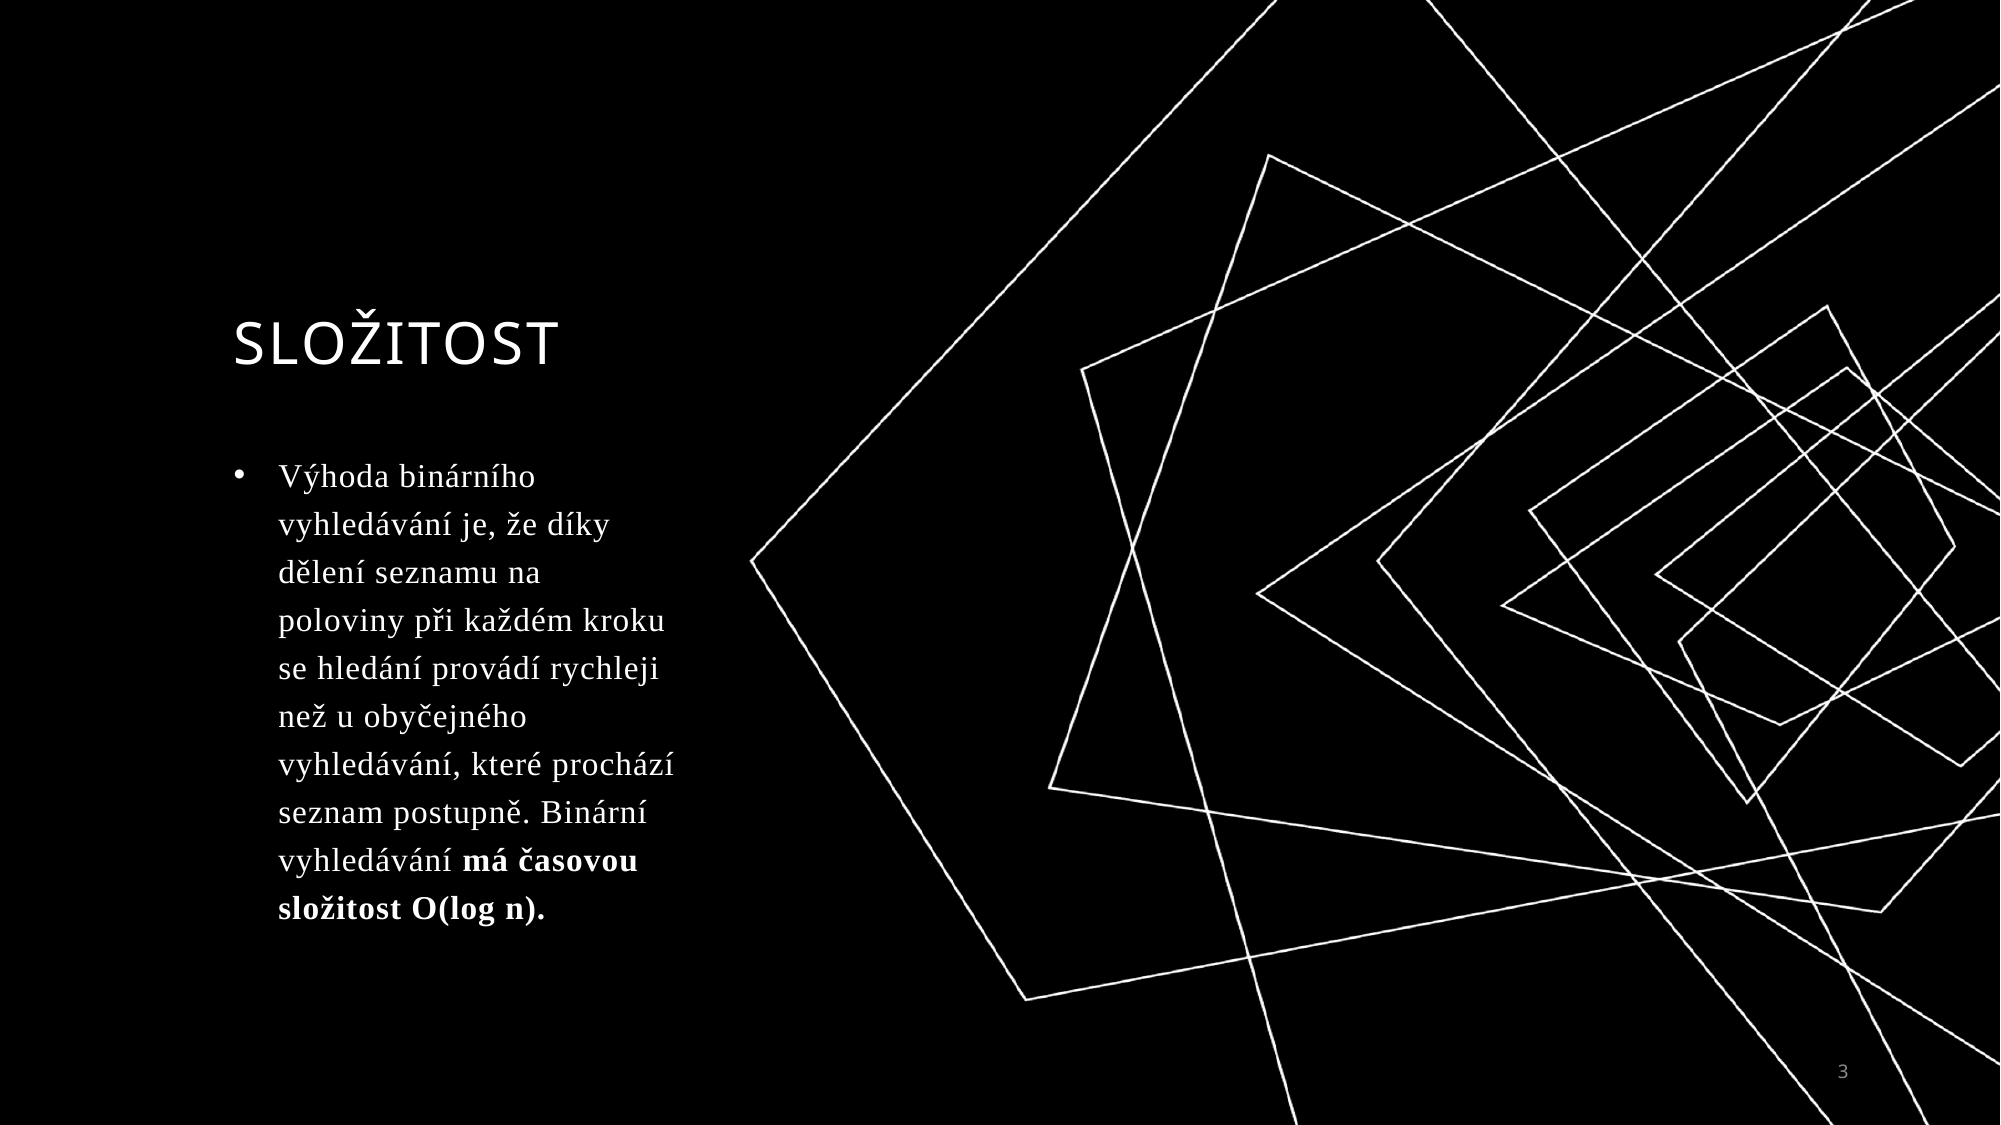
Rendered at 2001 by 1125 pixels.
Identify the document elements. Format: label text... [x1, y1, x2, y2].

list Výhoda binárního vyhledávání je, že díky dělení seznamu na poloviny při každém kroku se hledání provádí rychleji než u obyčejného vyhledávání, které prochází seznam postupně. Binární vyhledávání má časovou složitost O(log n). [218, 438, 694, 975]
slide_number 3 [1701, 1042, 1864, 1103]
picture [693, 0, 2000, 1125]
title složitost [218, 167, 694, 385]
